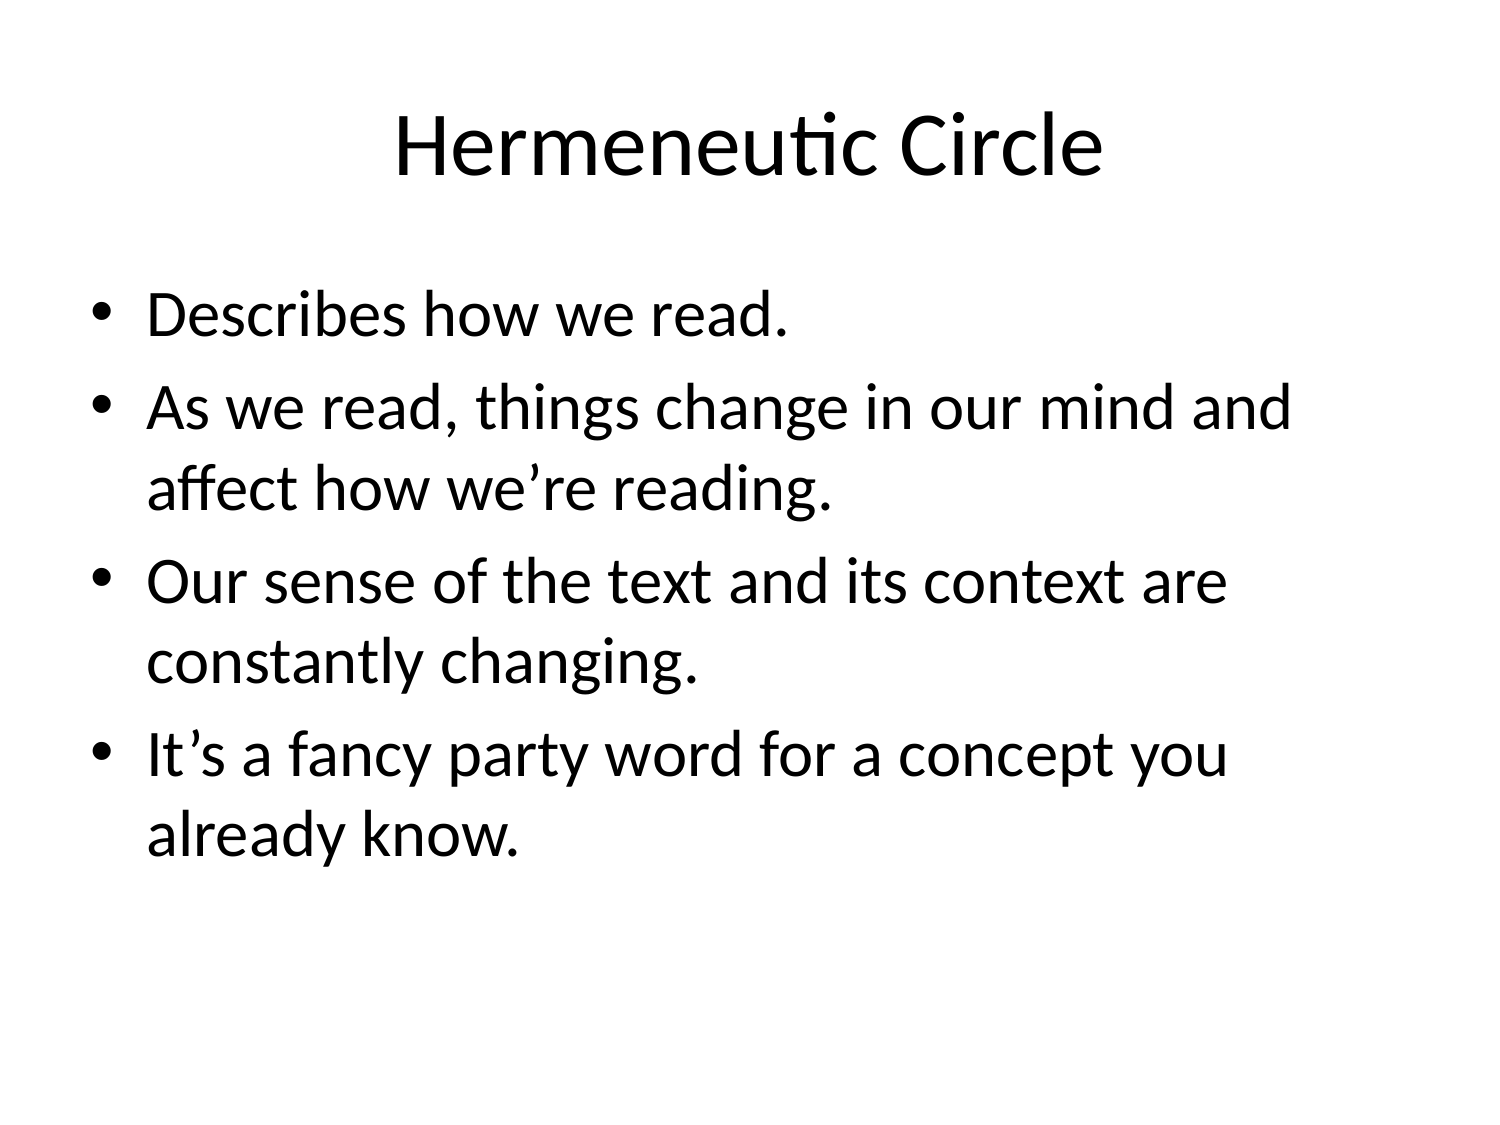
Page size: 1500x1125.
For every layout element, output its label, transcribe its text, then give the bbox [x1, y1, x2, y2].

title Hermeneutic Circle [75, 45, 1425, 233]
list Describes how we read. As we read, things change in our mind and affect how we’re reading. Our sense of the text and its context are constantly changing. It’s a fancy party word for a concept you already know. [75, 262, 1425, 1005]
